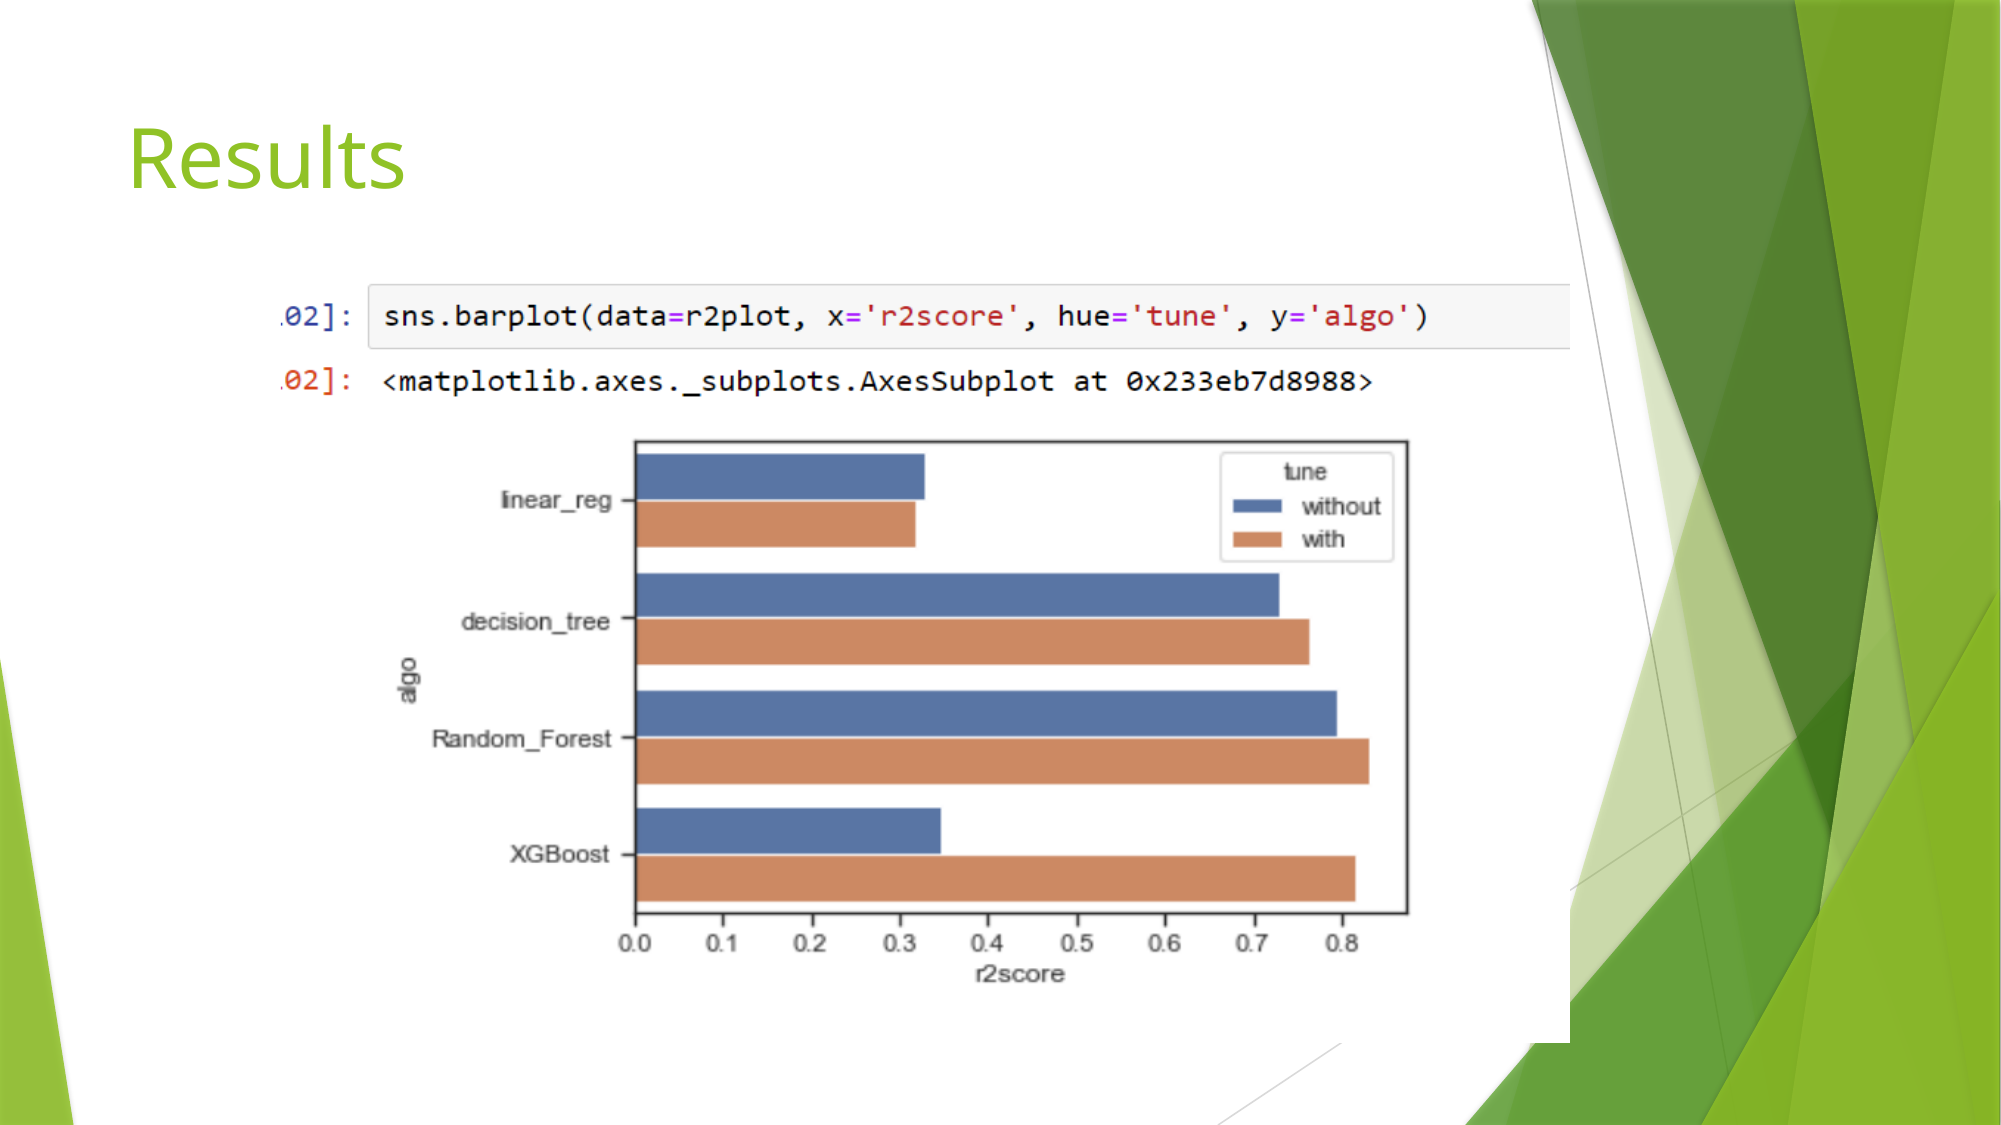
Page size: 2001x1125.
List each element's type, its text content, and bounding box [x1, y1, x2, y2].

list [280, 261, 1571, 1044]
title Results [111, 97, 1553, 224]
